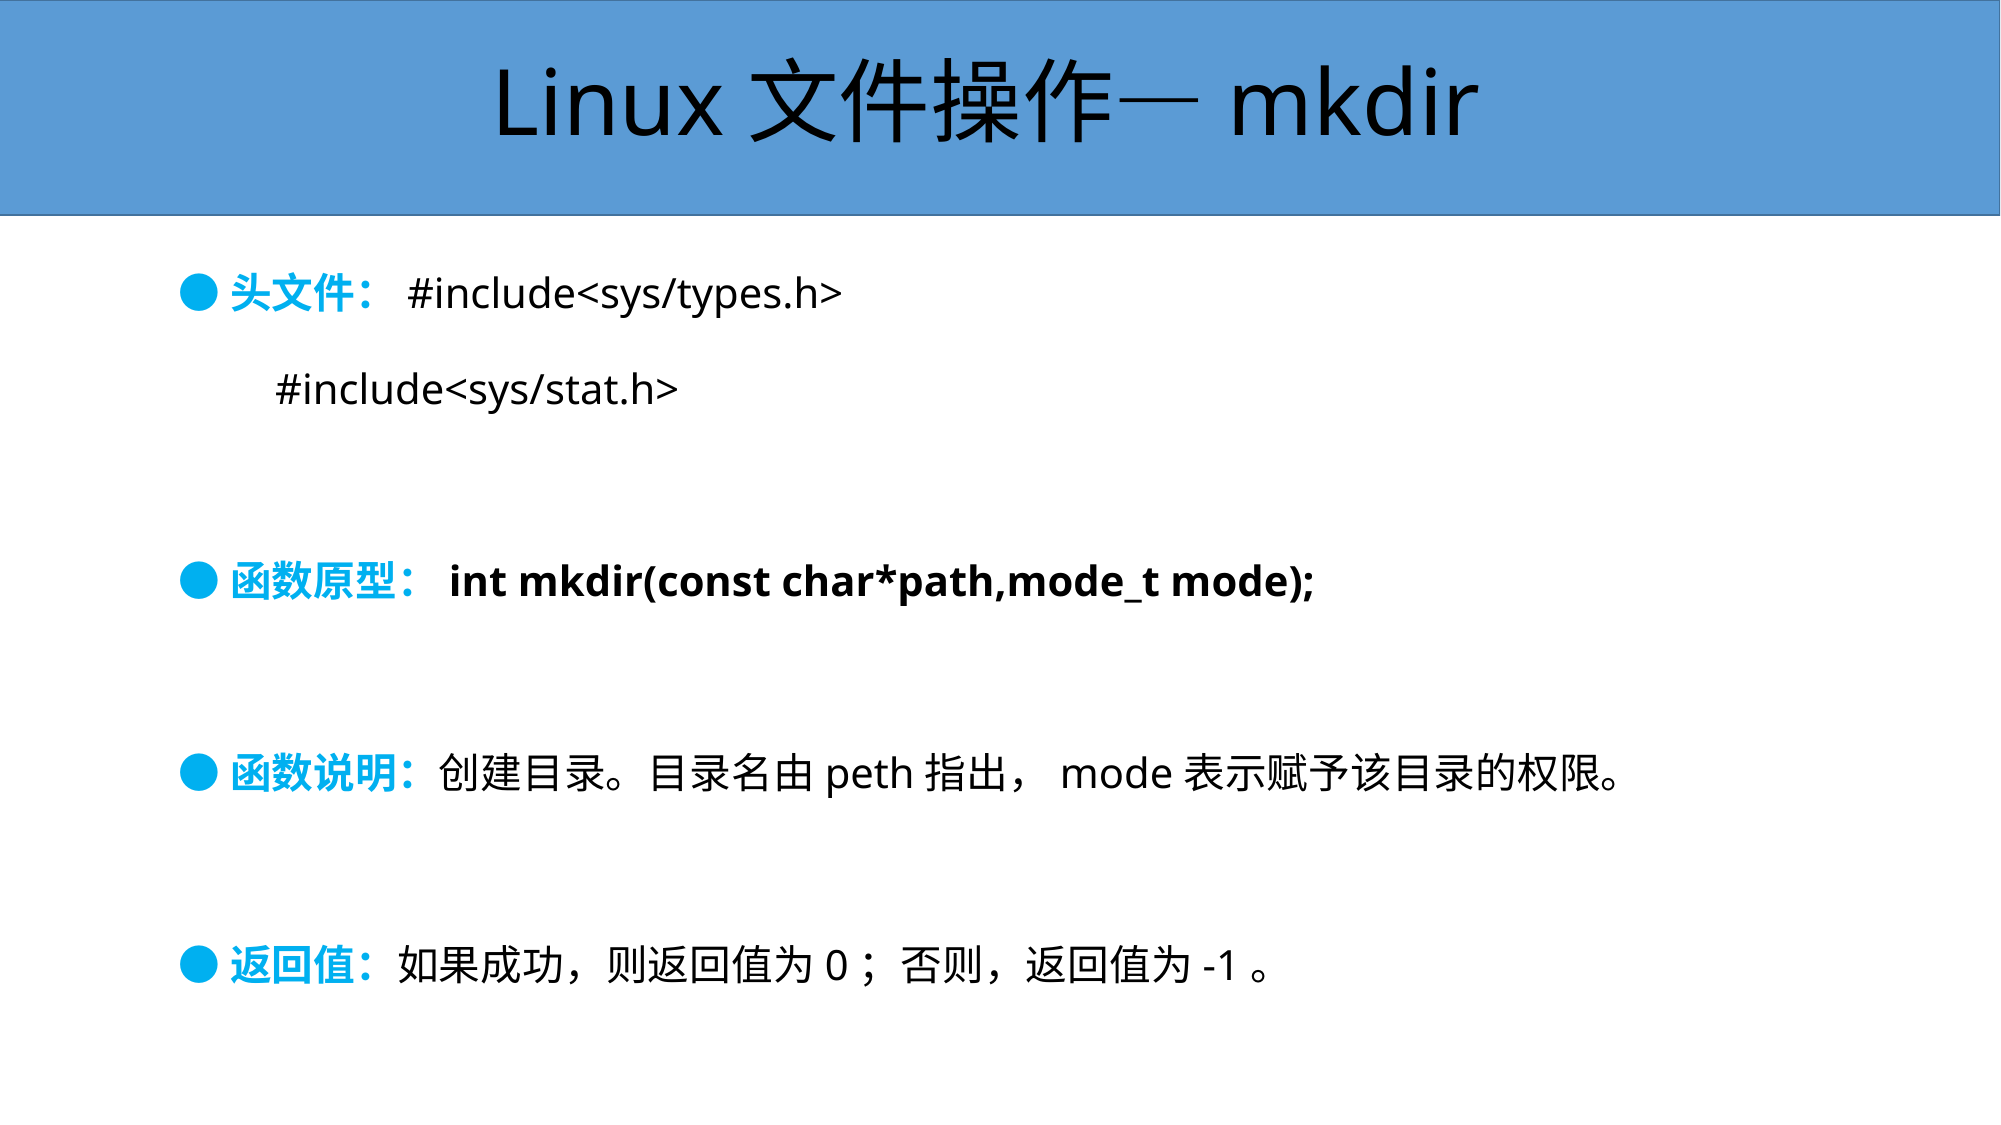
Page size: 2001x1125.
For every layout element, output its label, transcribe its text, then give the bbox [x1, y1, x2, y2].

subtitle ●头文件：#include<sys/types.h> #include<sys/stat.h> ●函数原型：int mkdir(const char*path,mode_t mode); ●函数说明：创建目录。目录名由peth指出，mode表示赋予该目录的权限。 ●返回值：如果成功，则返回值为0；否则，返回值为-1。 [163, 234, 1828, 1088]
text_box Linux文件操作—mkdir [0, 0, 1989, 216]
